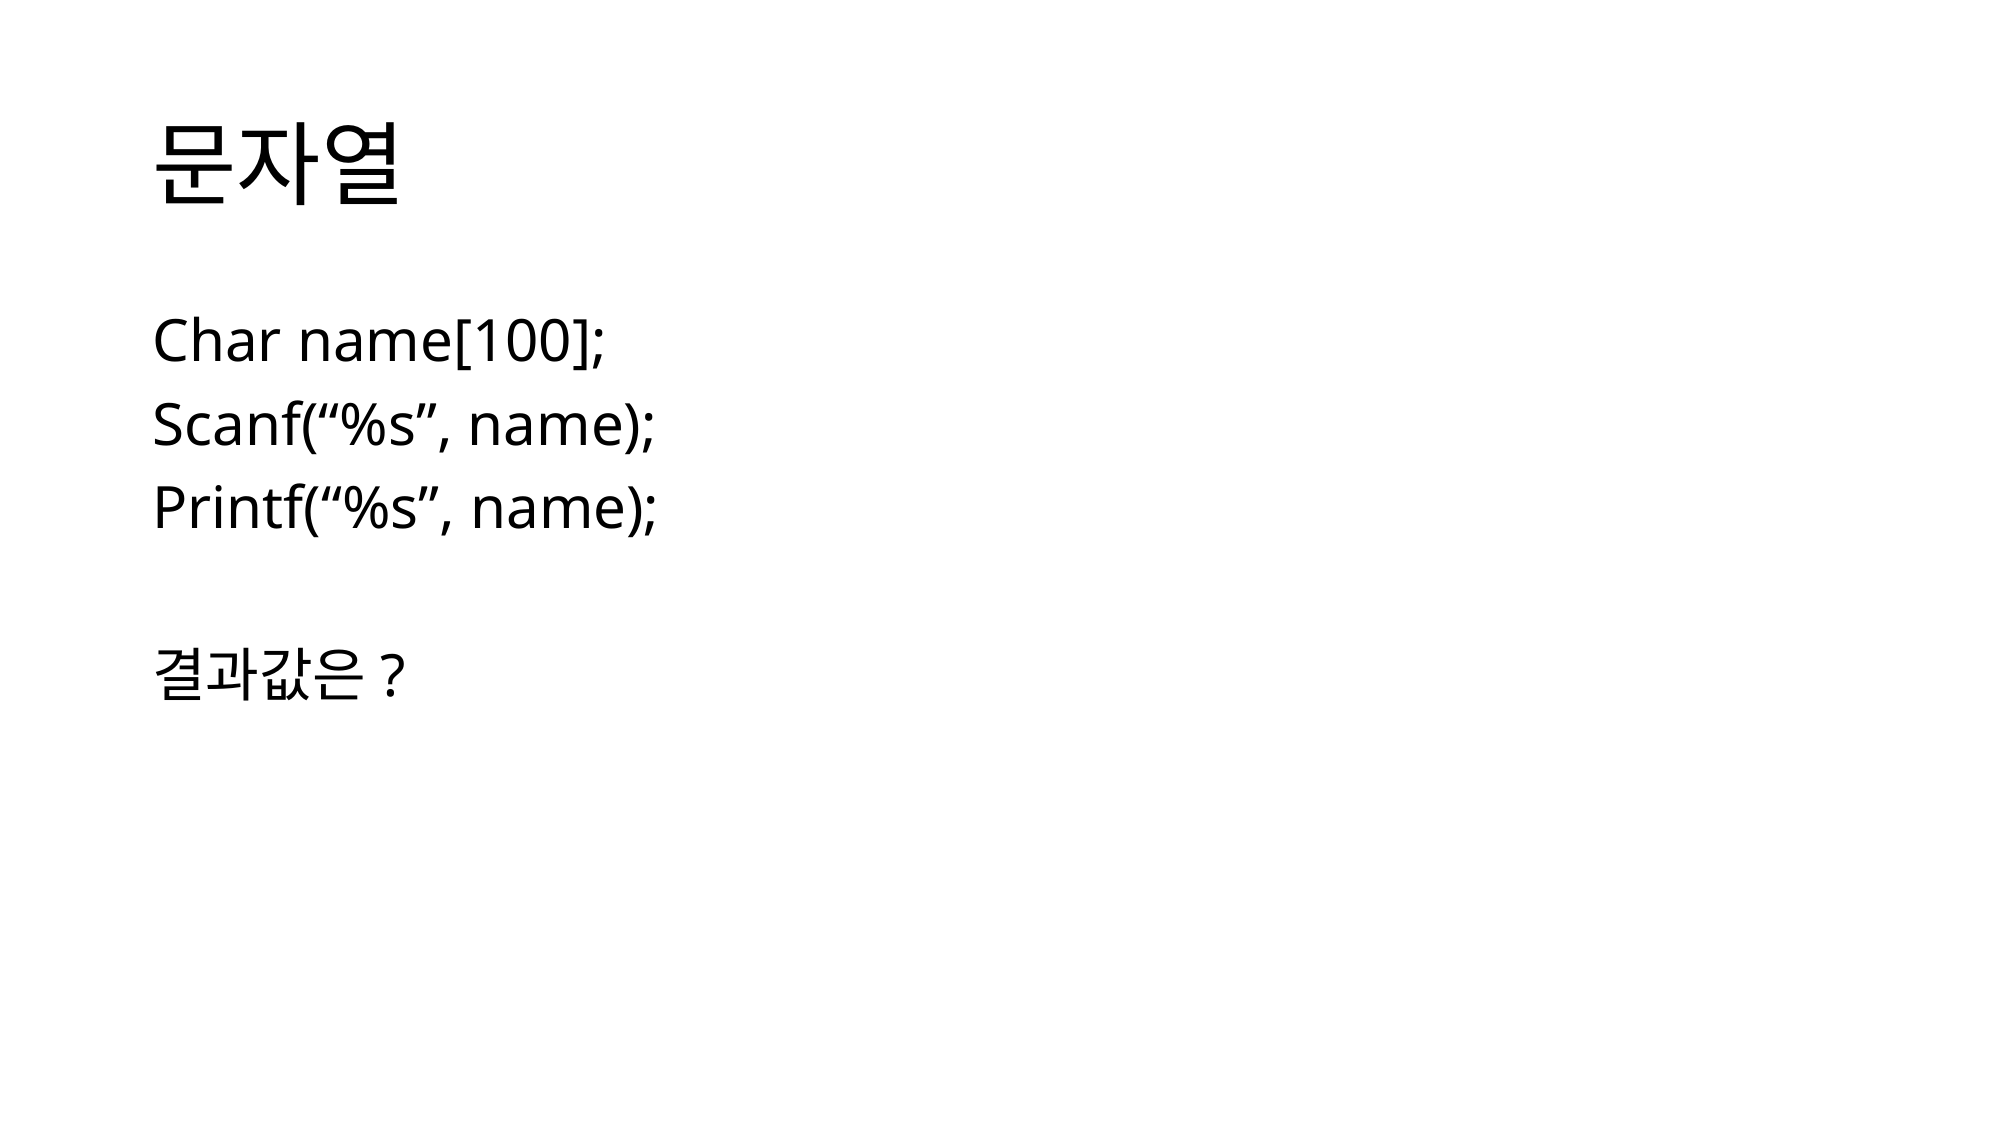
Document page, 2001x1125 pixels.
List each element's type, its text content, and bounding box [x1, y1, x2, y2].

title 문자열 [137, 59, 1863, 278]
list Char name[100]; Scanf(“%s”, name); Printf(“%s”, name); 결과값은? [137, 303, 1863, 1018]
